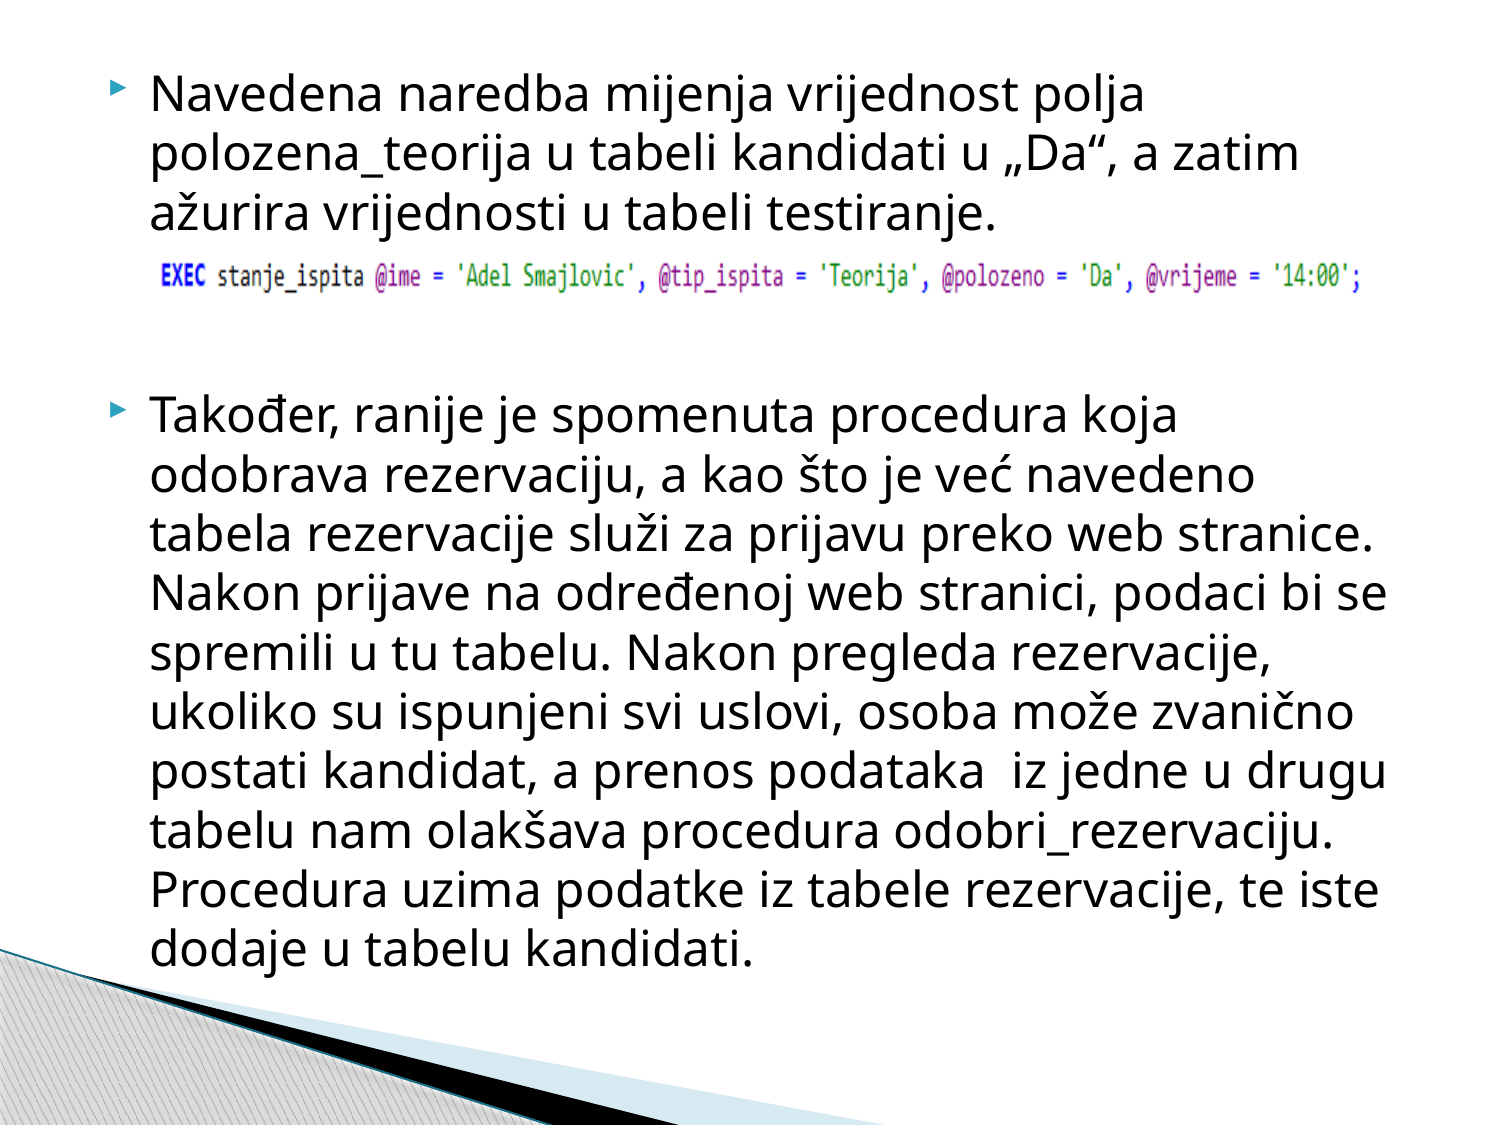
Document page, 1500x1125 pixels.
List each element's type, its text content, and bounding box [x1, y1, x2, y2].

picture [159, 255, 1365, 301]
list Navedena naredba mijenja vrijednost polja polozena_teorija u tabeli kandidati u „Da“, a zatim ažurira vrijednosti u tabeli testiranje. Također, ranije je spomenuta procedura koja odobrava rezervaciju, a kao što je već navedeno tabela rezervacije služi za prijavu preko web stranice. Nakon prijave na određenoj web stranici, podaci bi se spremili u tu tabelu. Nakon pregleda rezervacije, ukoliko su ispunjeni svi uslovi, osoba može zvanično postati kandidat, a prenos podataka iz jedne u drugu tabelu nam olakšava procedura odobri_rezervaciju. Procedura uzima podatke iz tabele rezervacije, te iste dodaje u tabelu kandidati. [75, 54, 1425, 986]
